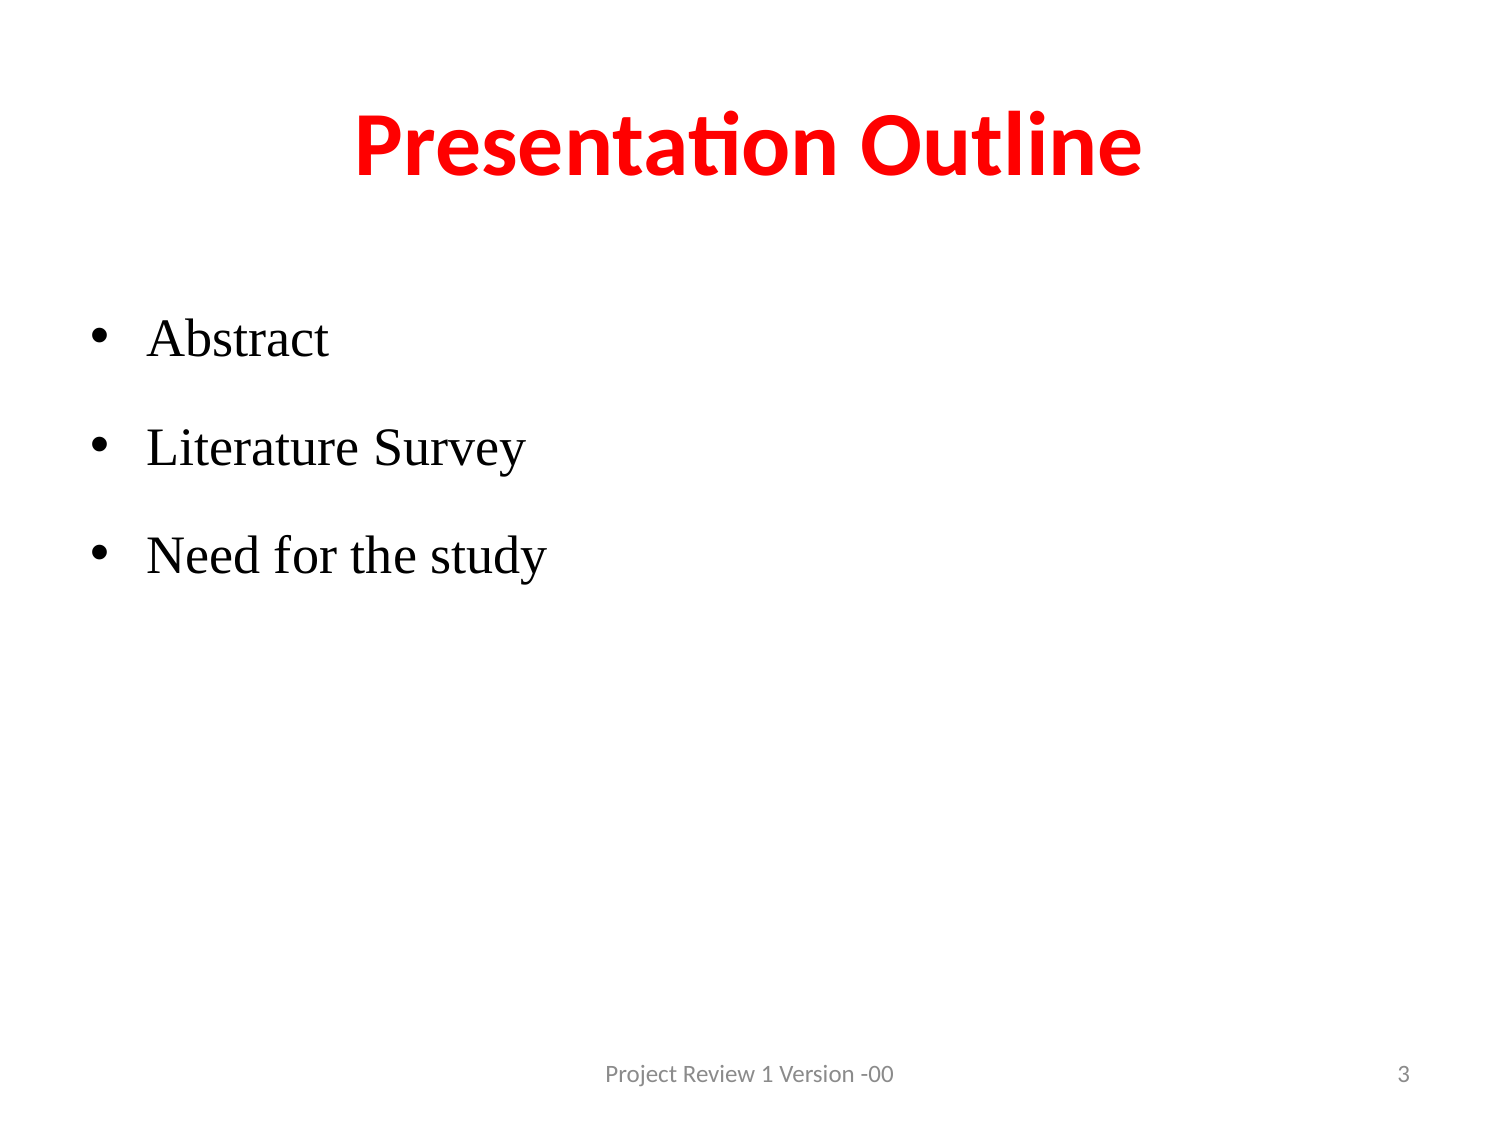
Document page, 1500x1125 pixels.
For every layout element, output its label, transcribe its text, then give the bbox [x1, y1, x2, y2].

footer Project Review 1 Version -00 [512, 1042, 988, 1103]
title Presentation Outline [75, 45, 1425, 233]
slide_number 3 [1074, 1042, 1425, 1103]
list Abstract Literature Survey Need for the study [75, 262, 1425, 1005]
